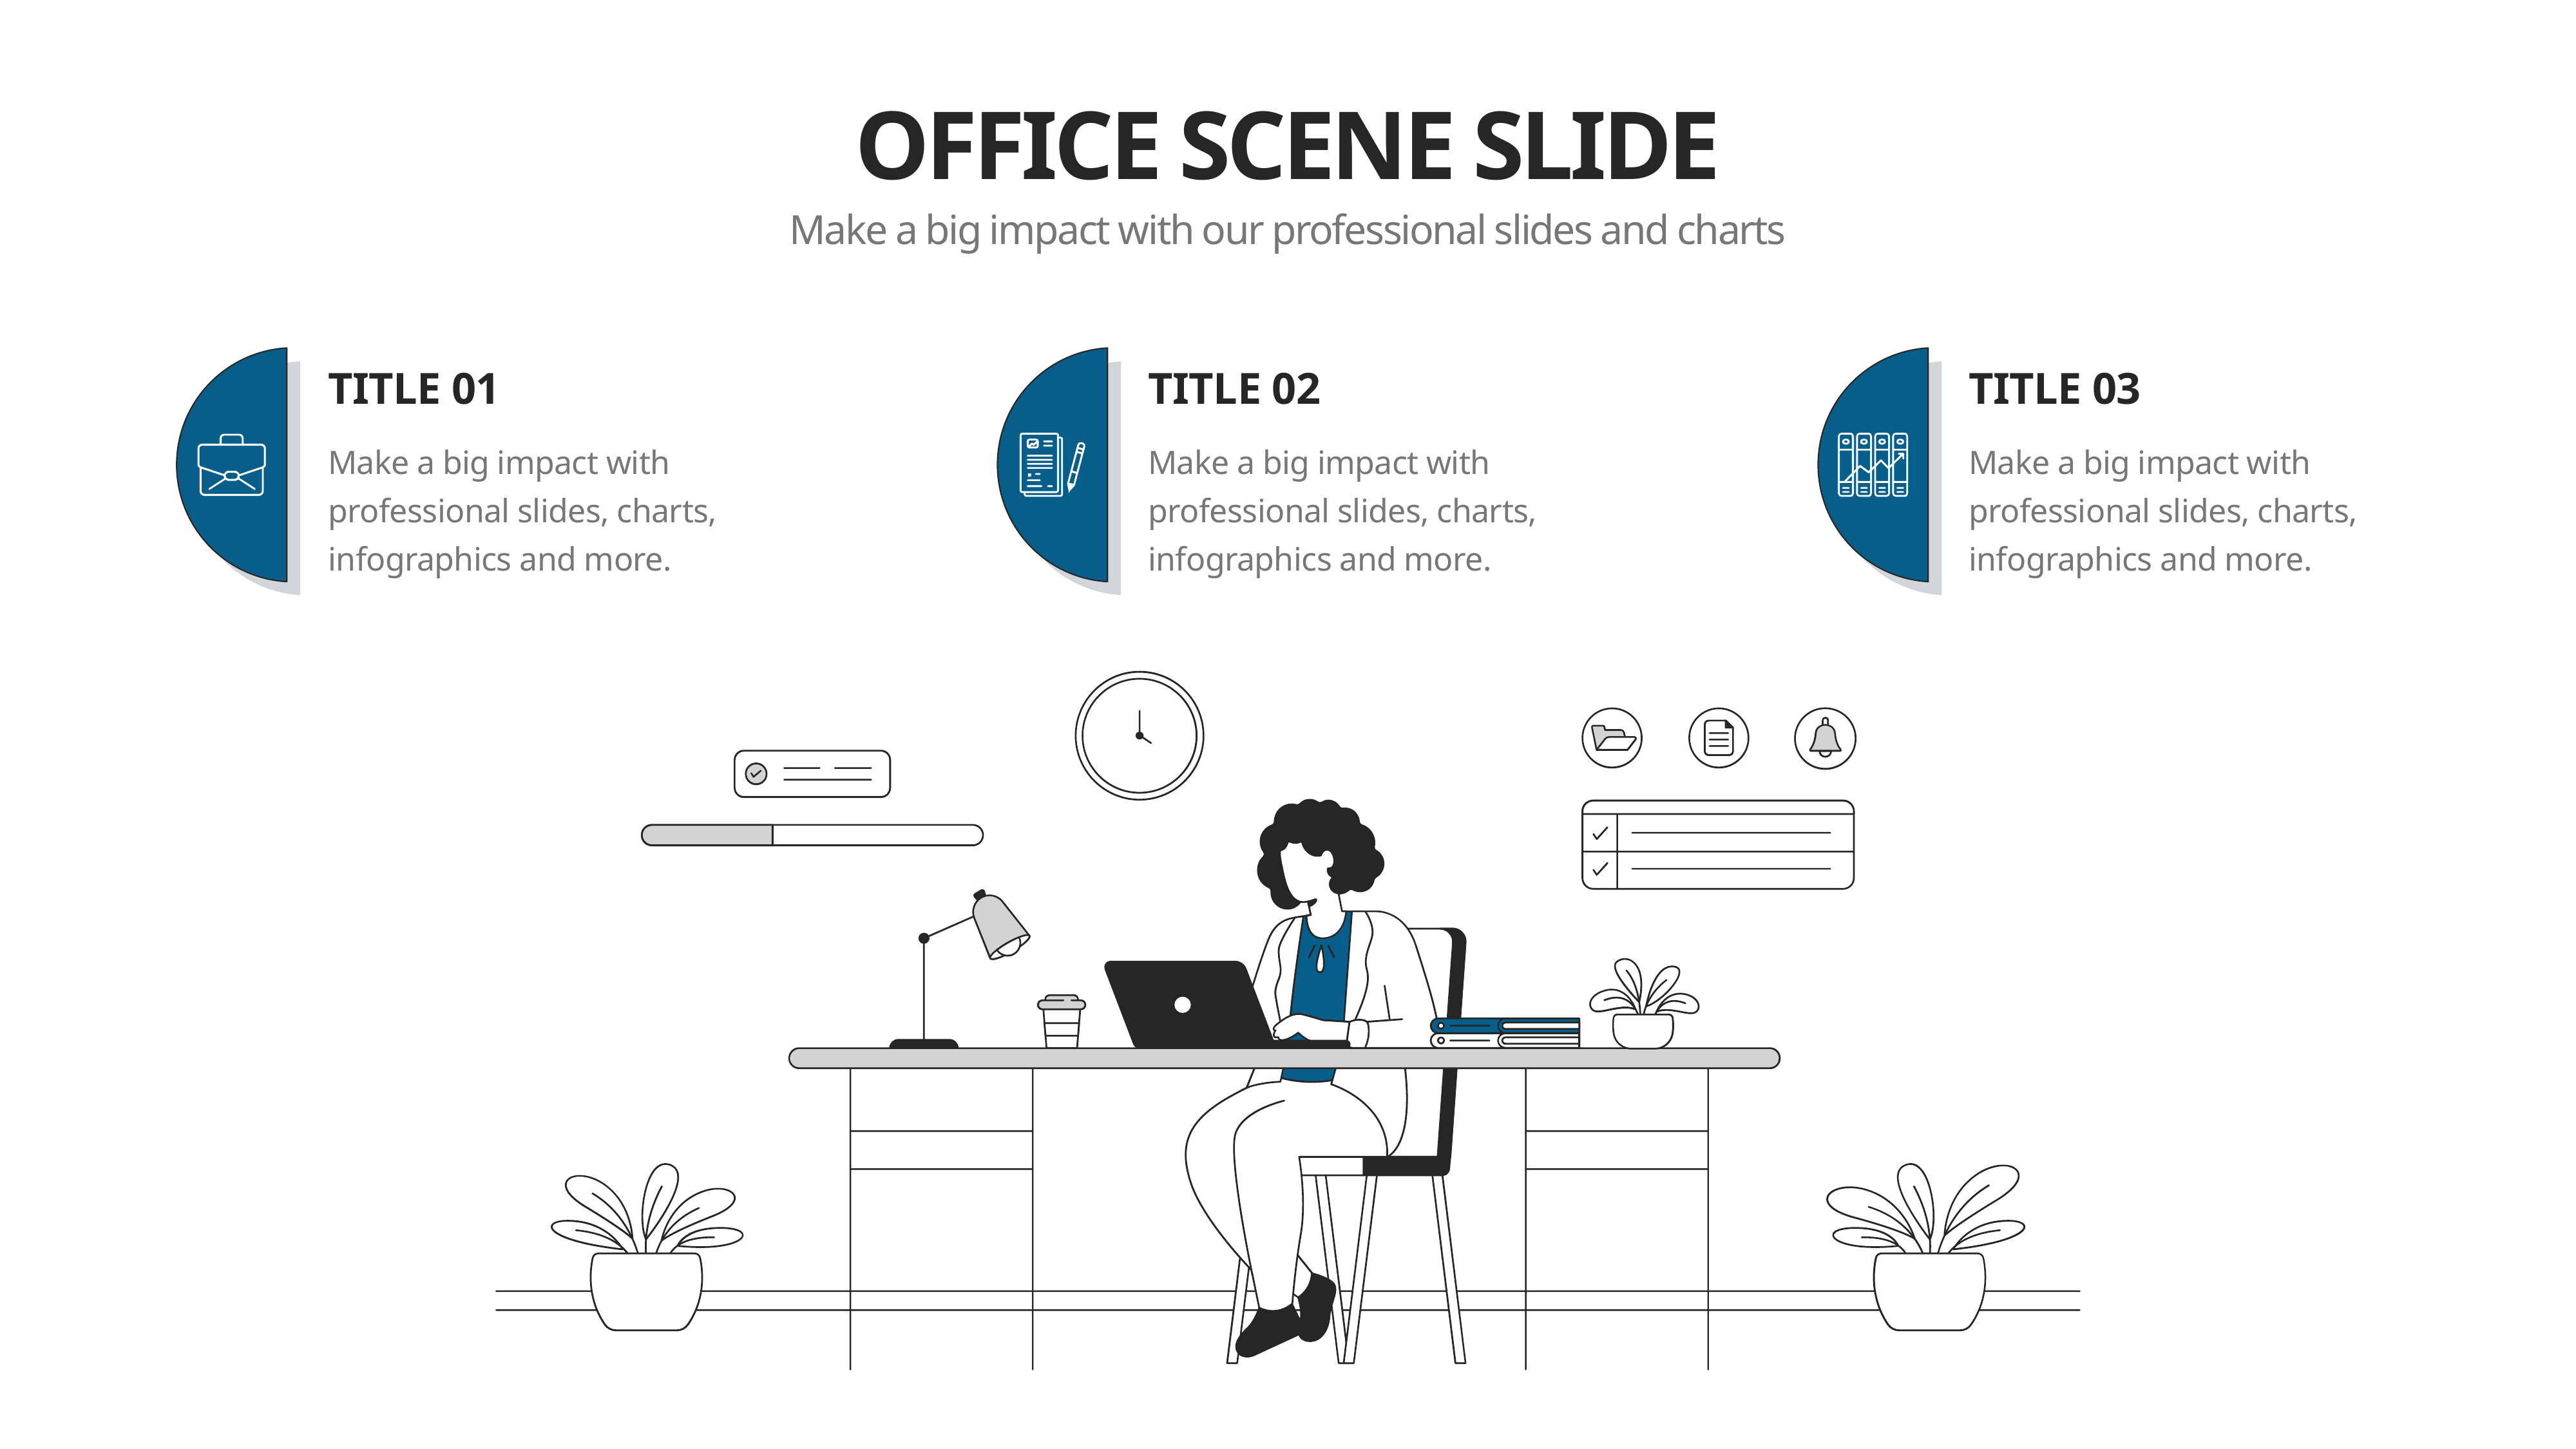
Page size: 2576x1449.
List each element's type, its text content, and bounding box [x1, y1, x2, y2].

text_box [1067, 442, 1085, 493]
text_box Make a big impact with professional slides, charts, infographics and more. [318, 427, 774, 582]
text_box OFFICE SCENE SLIDE [160, 80, 2416, 199]
text_box TITLE 02 [1138, 355, 1595, 417]
text_box [1838, 432, 1909, 497]
text_box [997, 348, 1108, 582]
text_box [1019, 432, 1064, 497]
text_box [218, 361, 301, 596]
text_box Make a big impact with our professional slides and charts [160, 199, 2416, 258]
text_box [1039, 361, 1121, 596]
text_box TITLE 03 [1959, 355, 2416, 417]
text_box Make a big impact with professional slides, charts, infographics and more. [1959, 427, 2416, 582]
text_box [1859, 361, 1942, 596]
text_box TITLE 01 [318, 356, 774, 417]
text_box [197, 433, 266, 497]
text_box [1818, 348, 1929, 582]
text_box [495, 670, 2081, 1370]
text_box [177, 348, 287, 582]
text_box Make a big impact with professional slides, charts, infographics and more. [1138, 427, 1595, 582]
